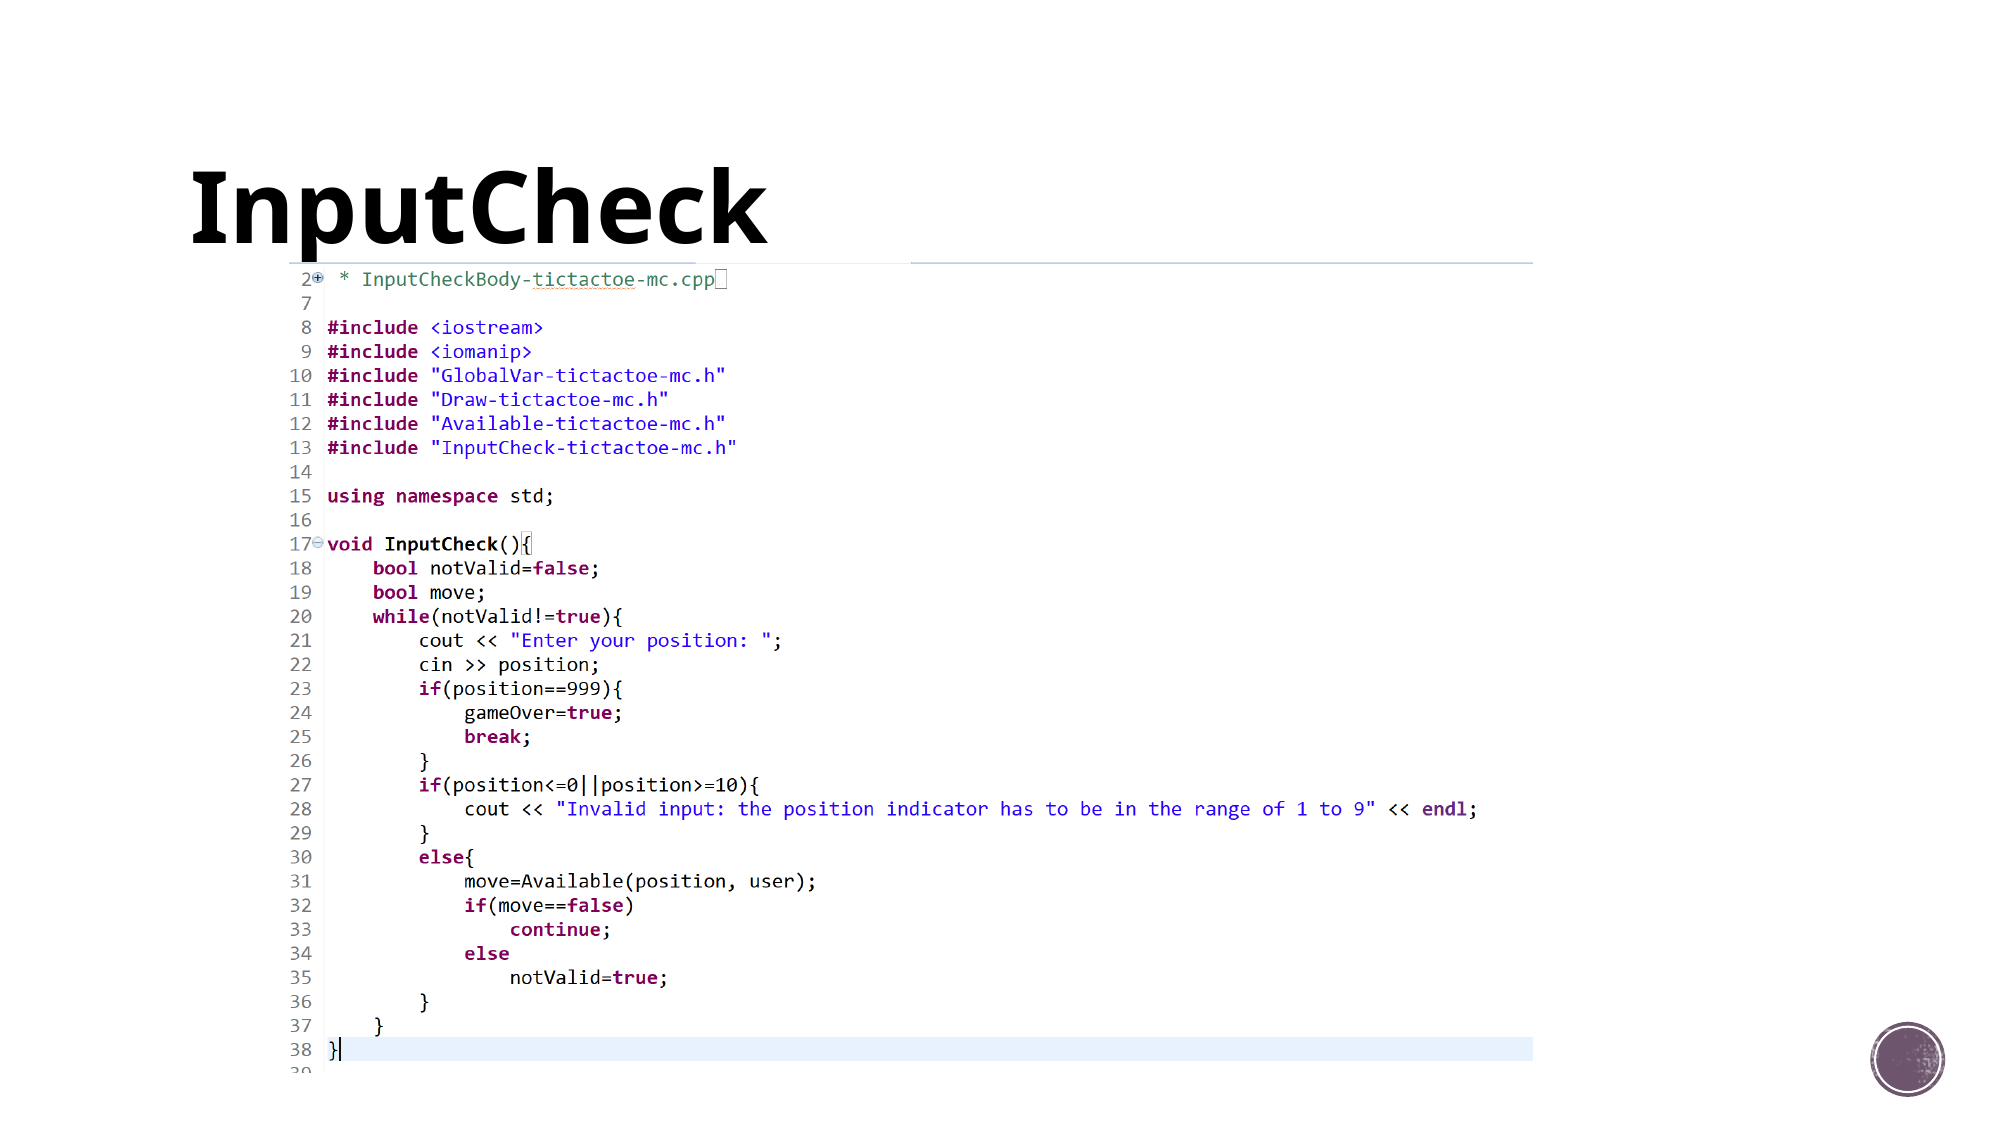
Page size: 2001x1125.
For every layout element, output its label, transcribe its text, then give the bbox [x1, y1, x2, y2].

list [292, 265, 1531, 1071]
title InputCheck [175, 79, 1826, 344]
